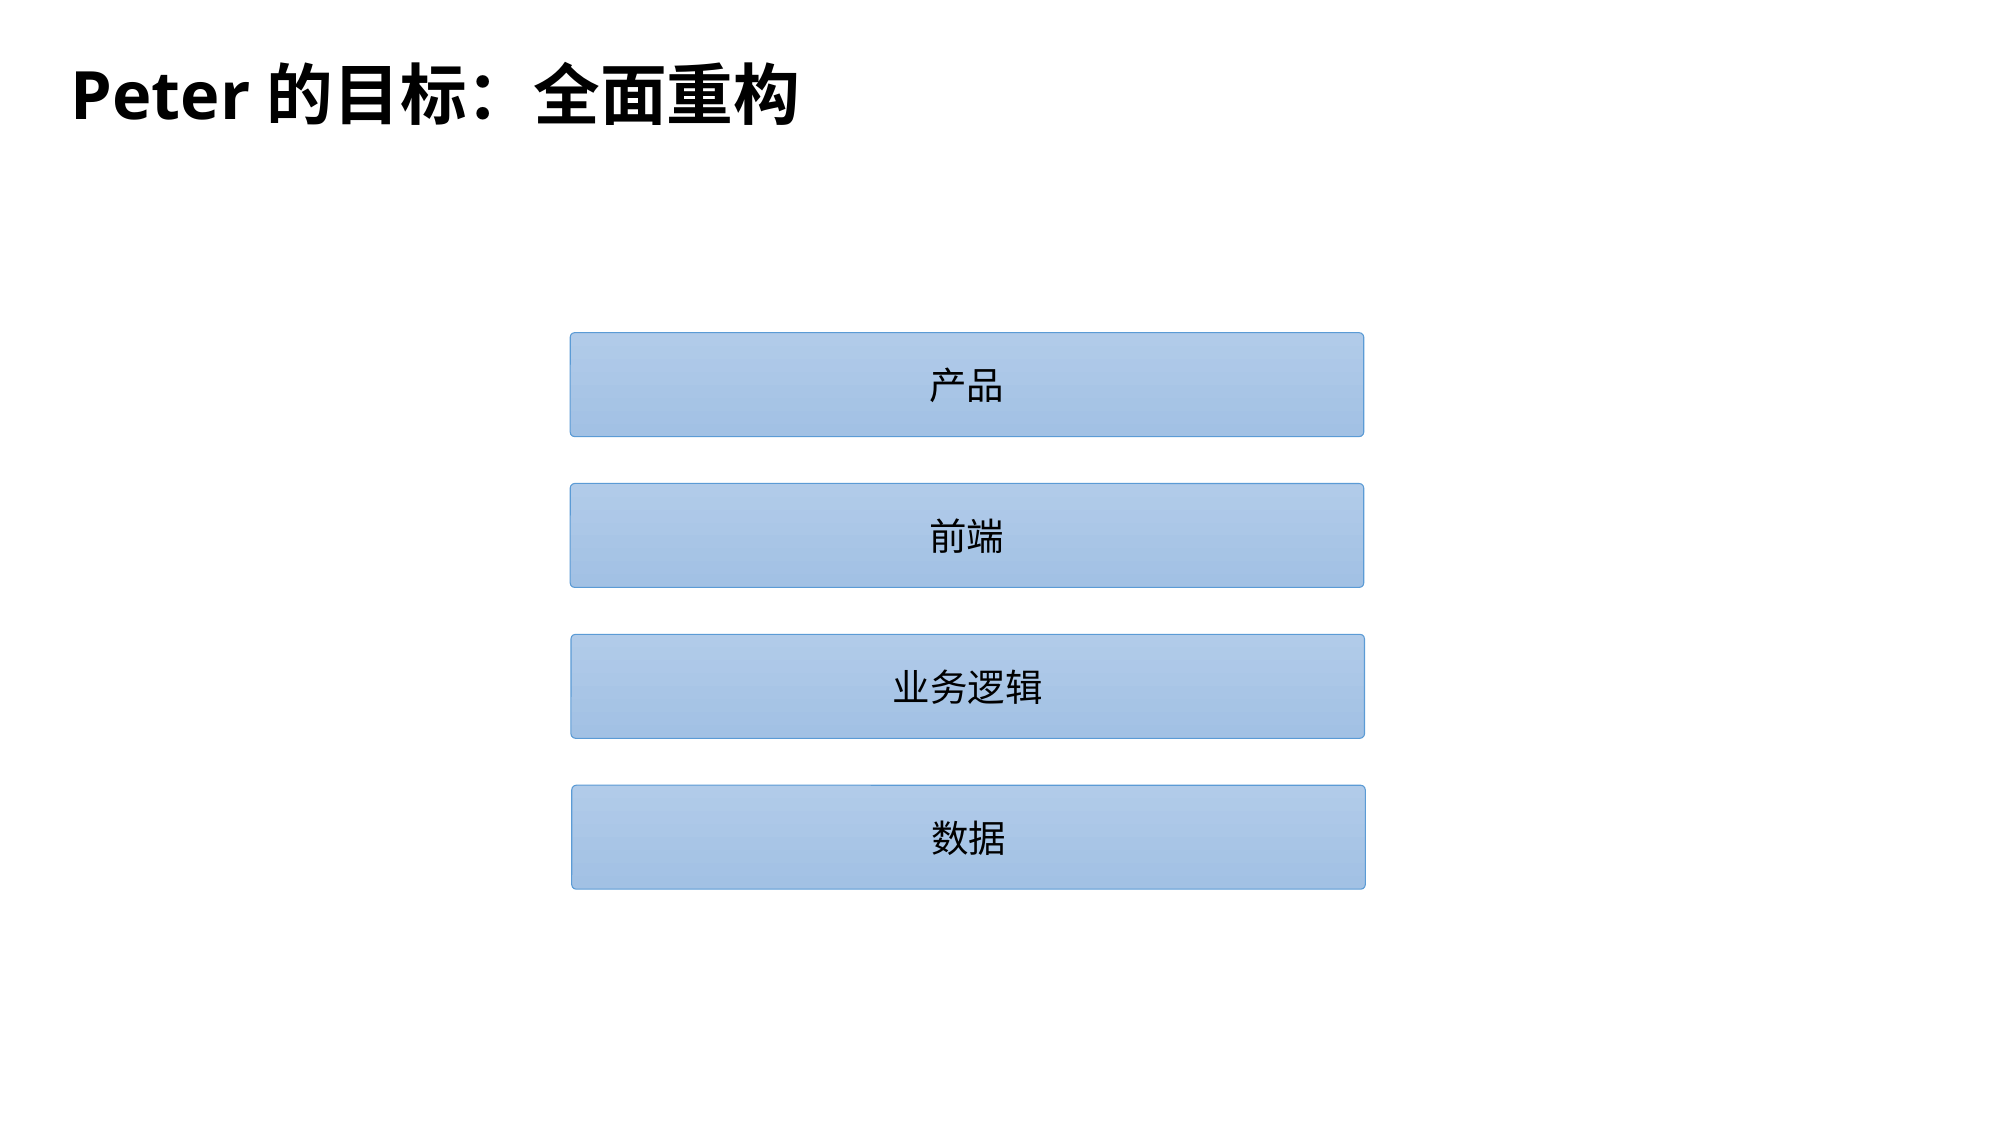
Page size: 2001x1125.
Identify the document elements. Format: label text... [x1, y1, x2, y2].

text_box 业务逻辑 [570, 633, 1366, 739]
text_box 产品 [569, 332, 1365, 438]
text_box 前端 [569, 482, 1365, 588]
text_box 数据 [571, 784, 1366, 890]
text_box Peter的目标：全面重构 [55, 24, 1781, 172]
